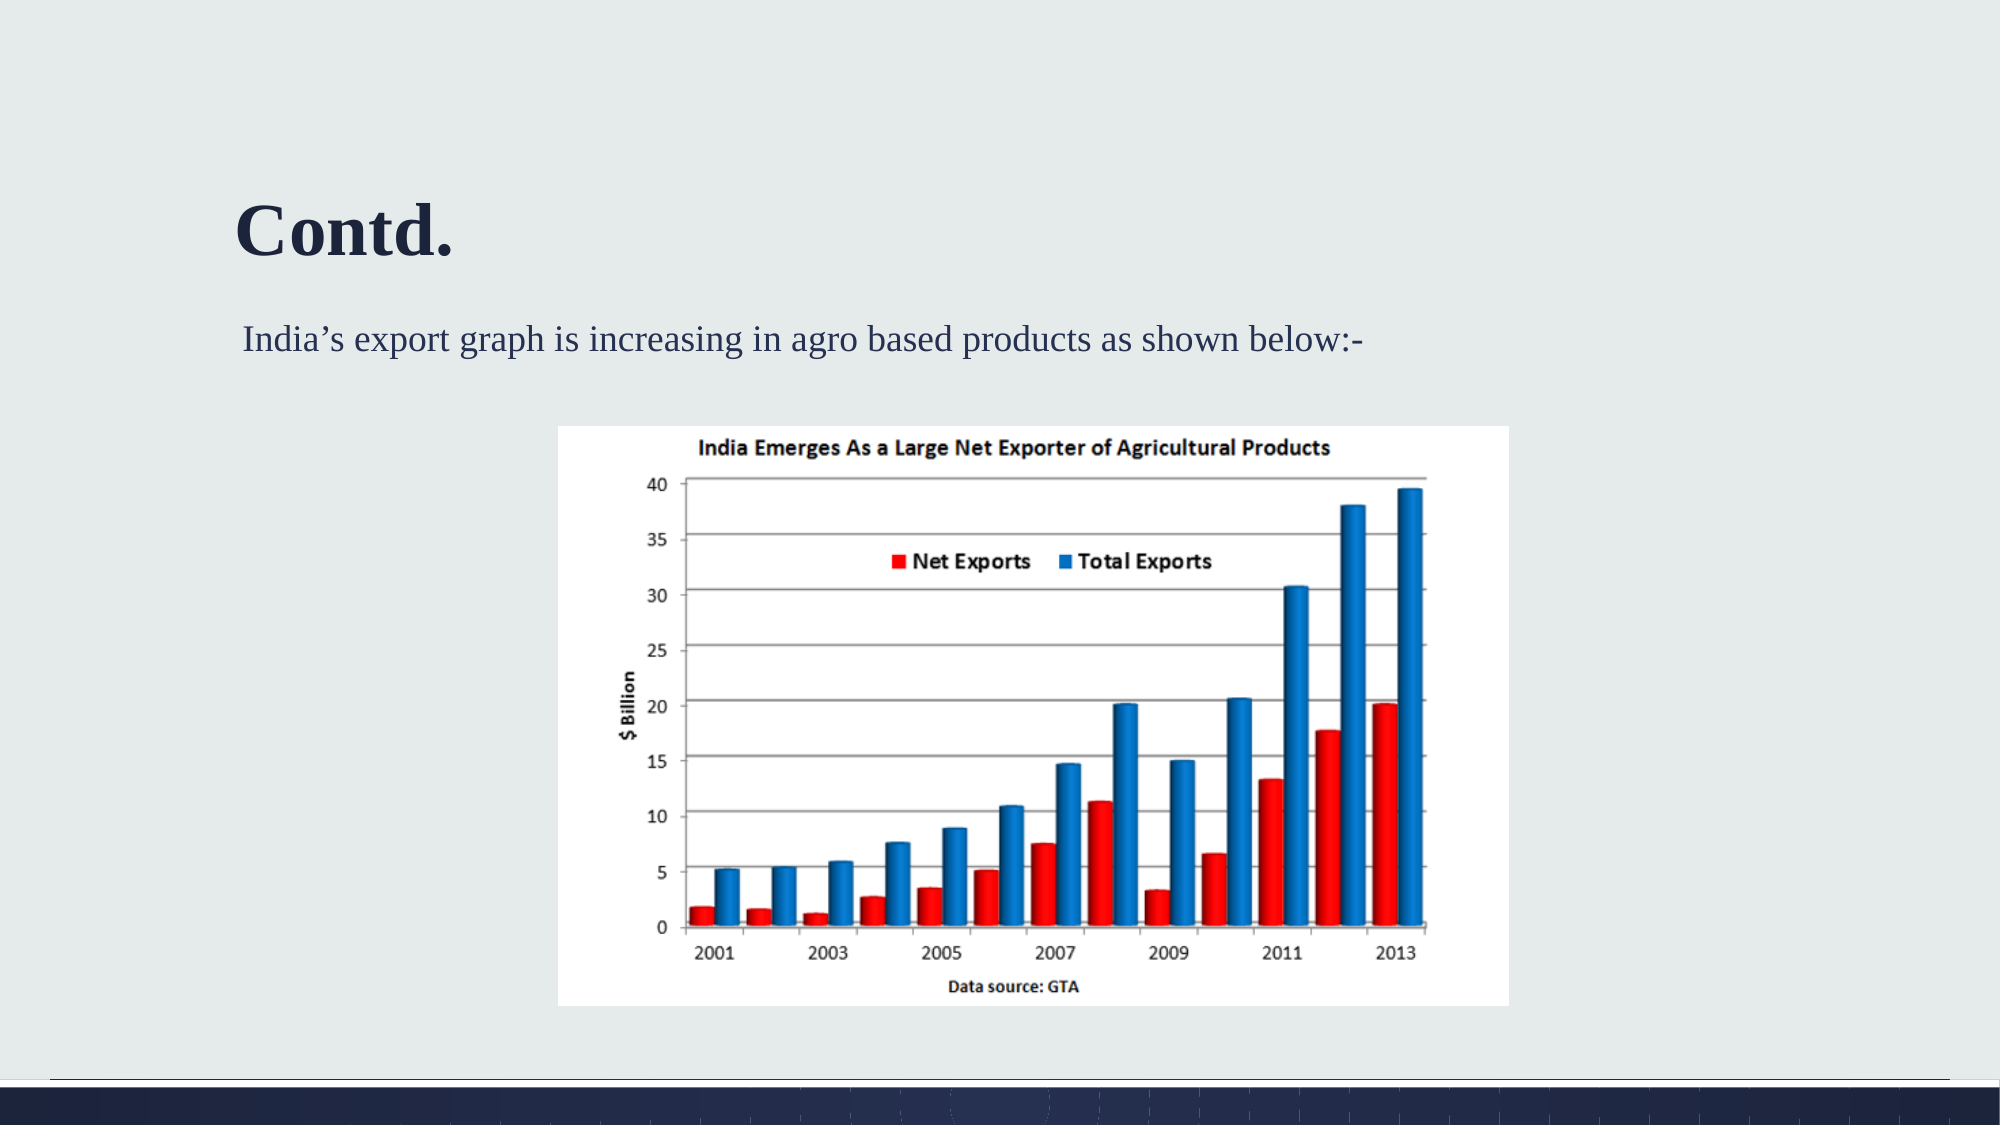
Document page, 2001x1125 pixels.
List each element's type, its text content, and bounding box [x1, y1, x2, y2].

picture [558, 426, 1509, 1006]
list India’s export graph is increasing in agro based products as shown below:- [219, 311, 1780, 990]
title Contd. [219, 76, 1780, 279]
